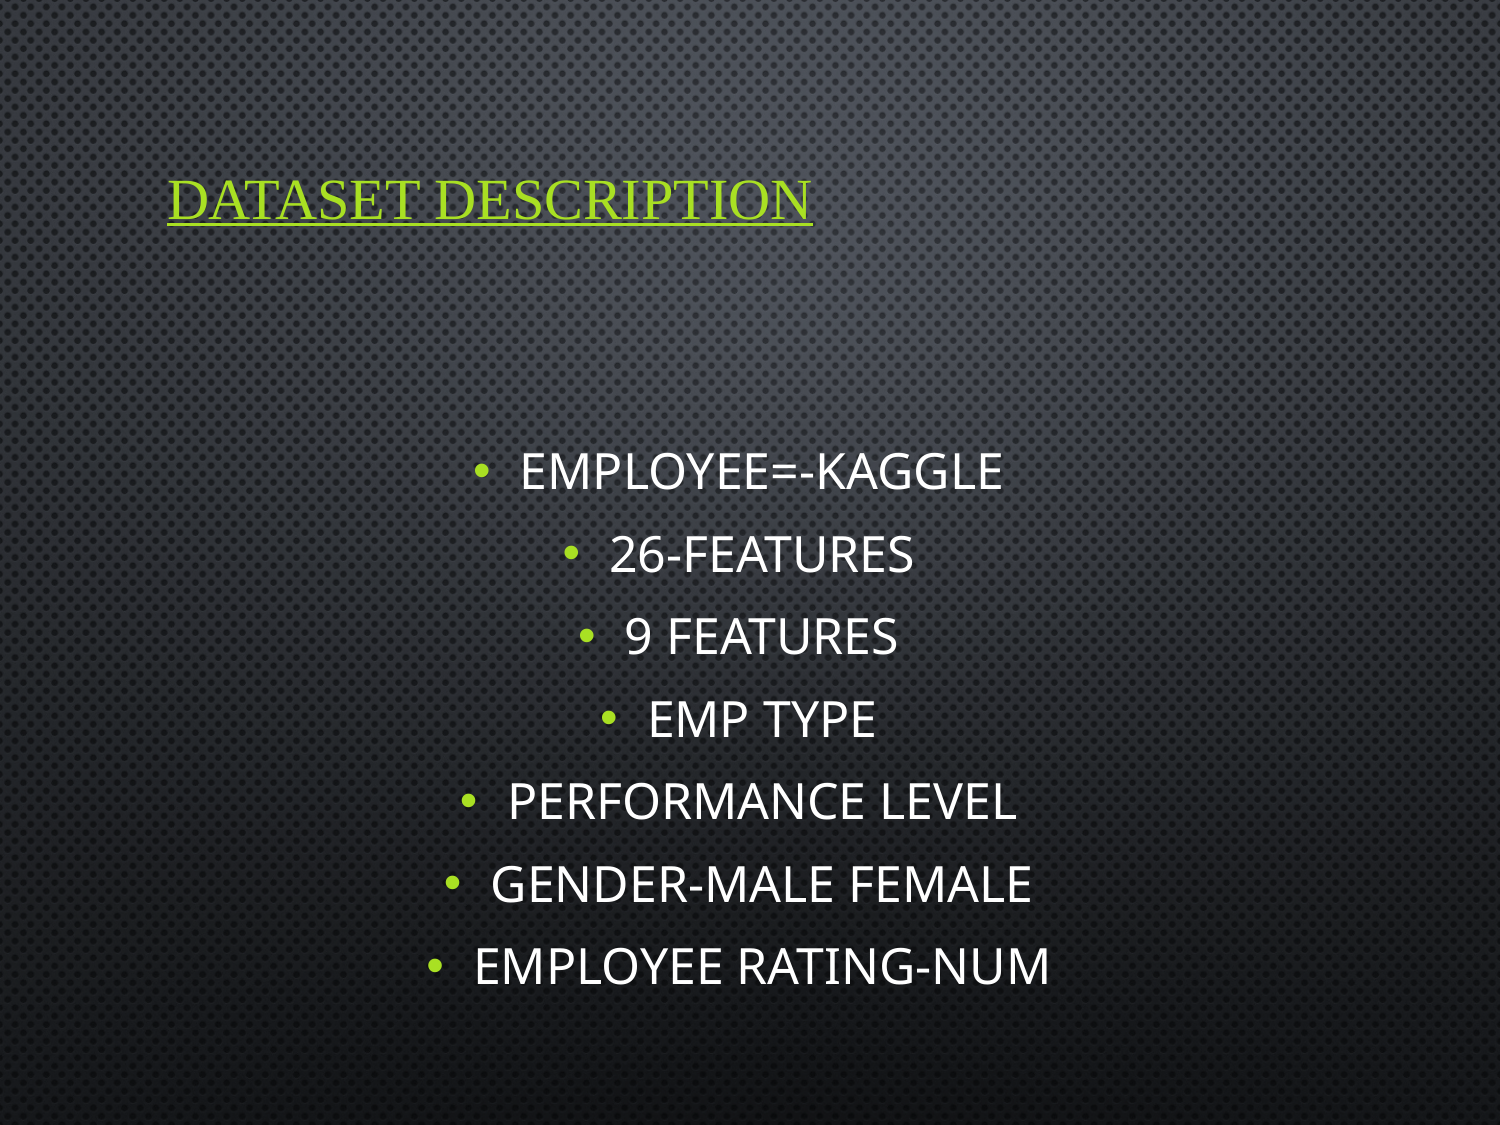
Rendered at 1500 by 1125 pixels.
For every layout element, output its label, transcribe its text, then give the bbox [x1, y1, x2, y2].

title Dataset Description [152, 54, 1348, 339]
list EMPLOYEE=-KAGGLE 26-FEATURES 9 FEATURES EMP TYPE PERFORMANCE LEVEL GENDER-MALE FEMALE EMPLOYEE RATING-NUM [41, 375, 1437, 1125]
